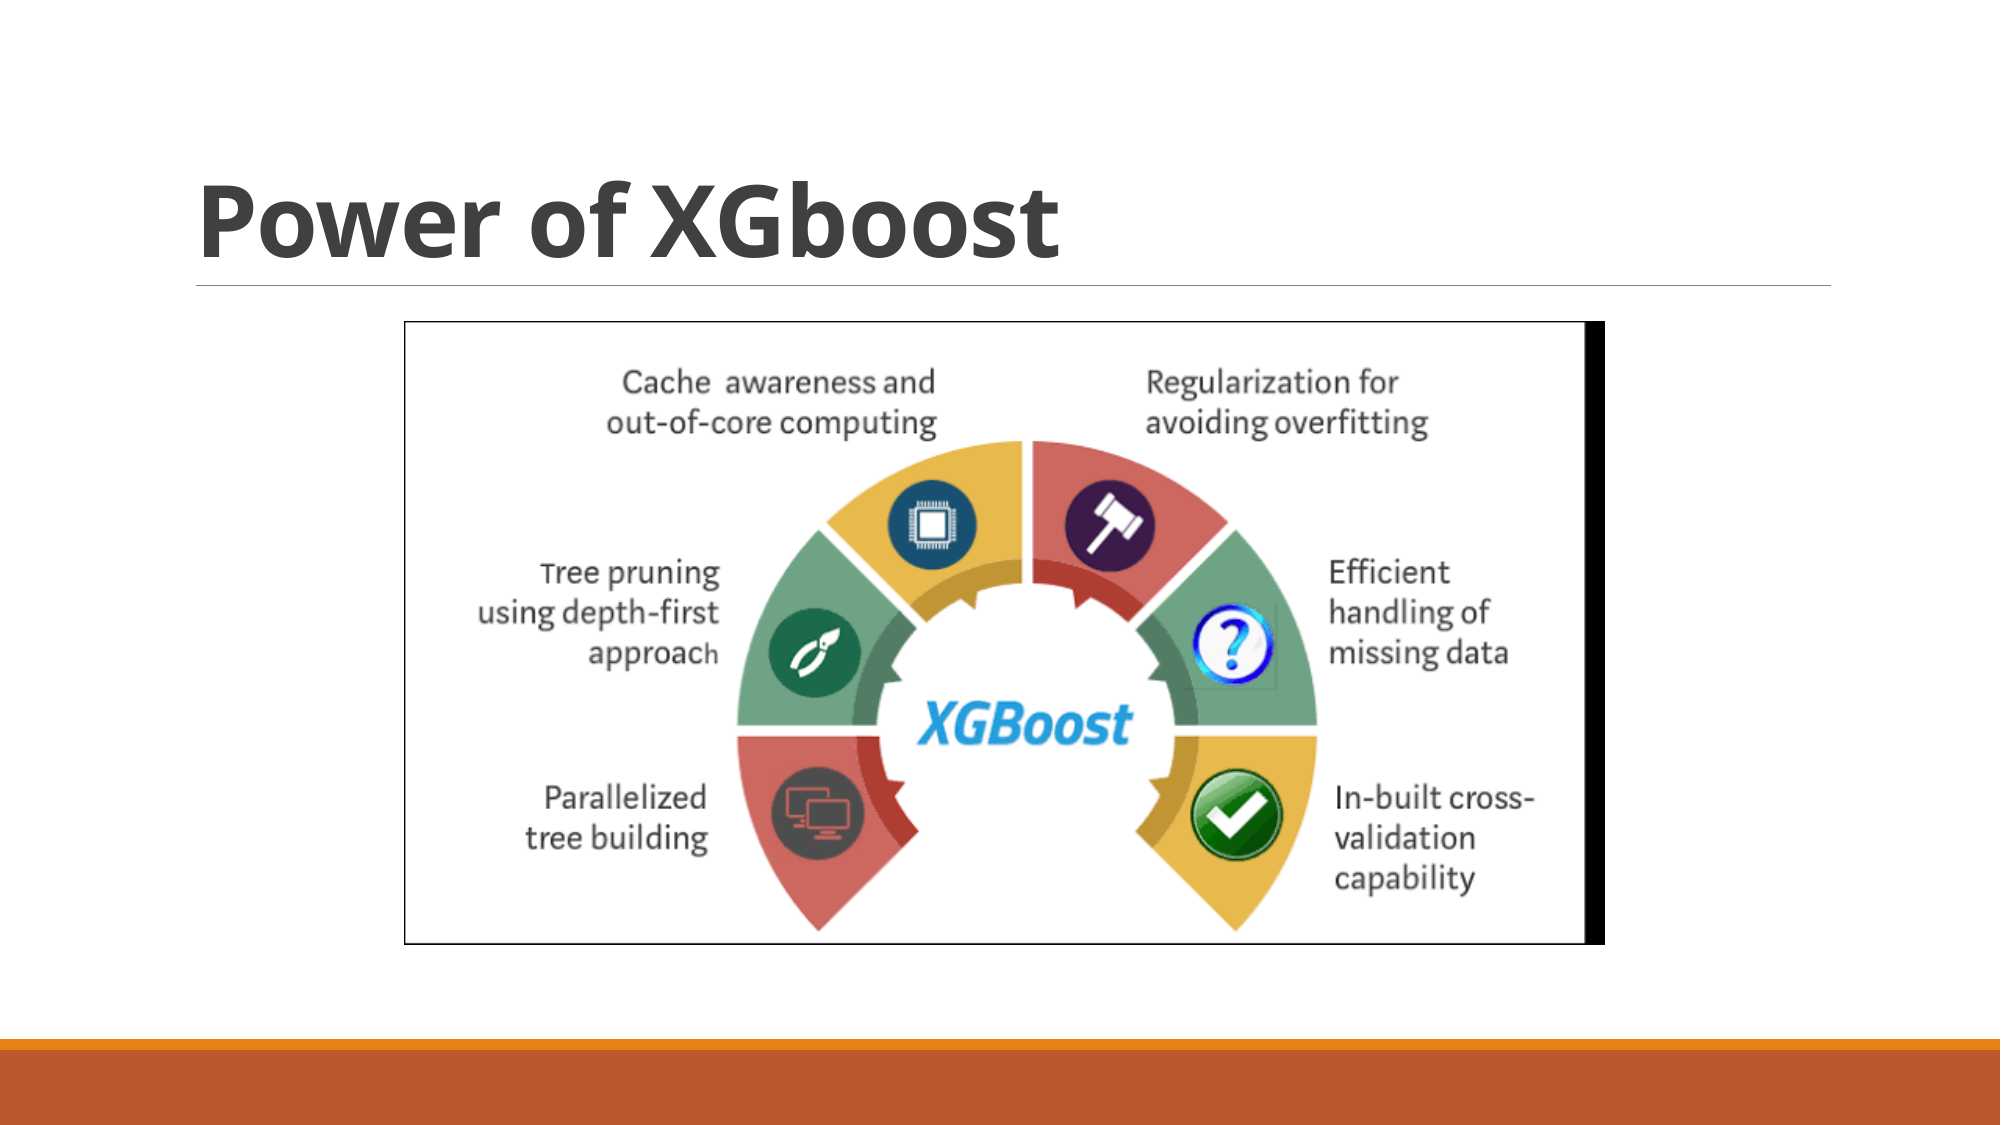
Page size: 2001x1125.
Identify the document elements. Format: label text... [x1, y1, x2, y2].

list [404, 320, 1606, 946]
title Power of XGboost [180, 47, 1830, 285]
